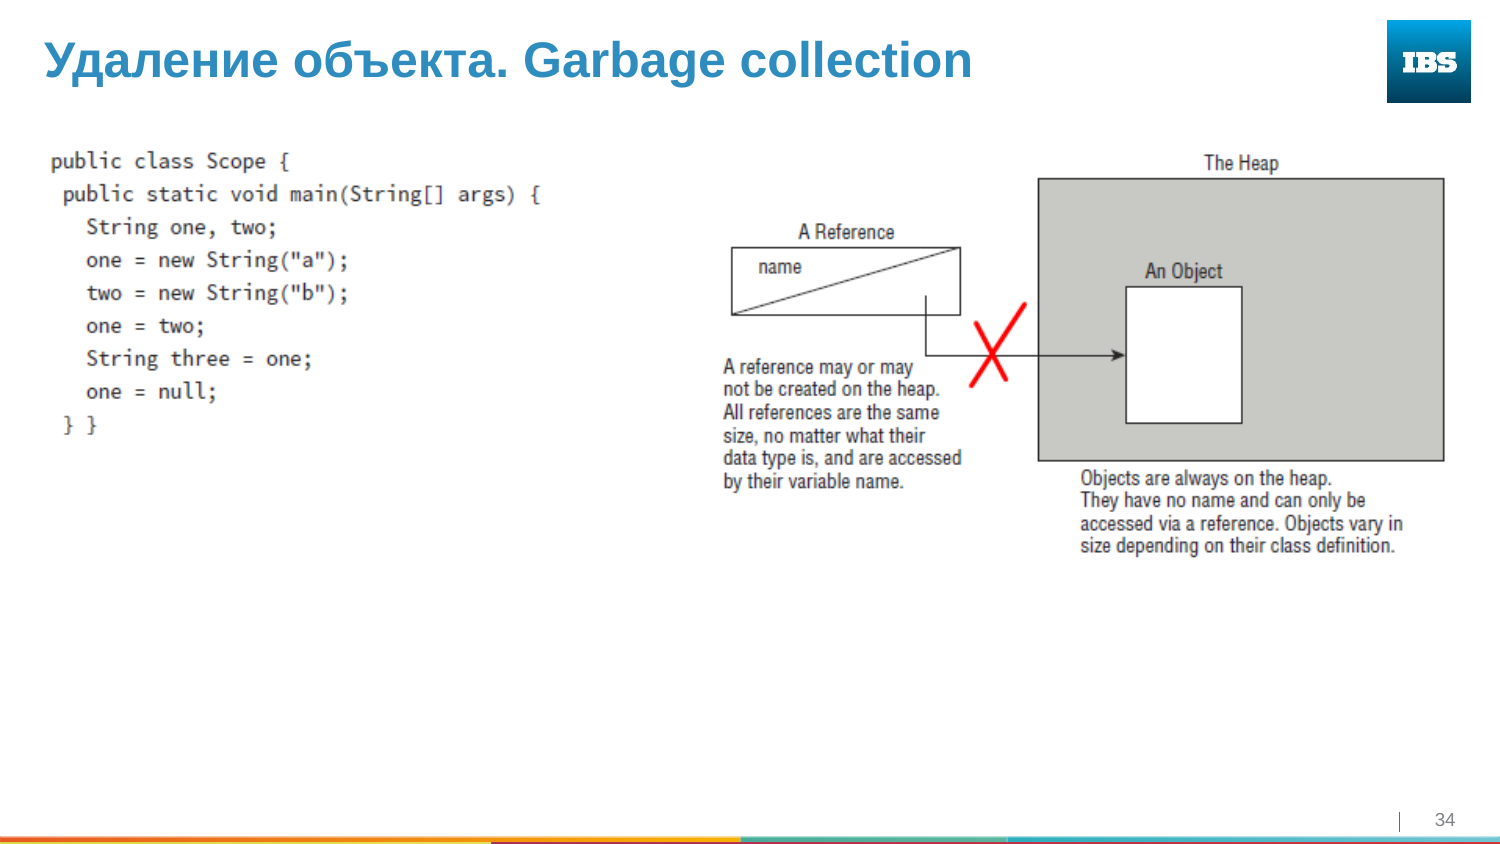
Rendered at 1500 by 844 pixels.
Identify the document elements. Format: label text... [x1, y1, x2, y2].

picture [40, 142, 589, 447]
picture [0, 836, 1500, 844]
picture [1403, 52, 1456, 72]
picture [650, 114, 1498, 570]
title Удаление объекта. Garbage collection [29, 20, 1365, 103]
